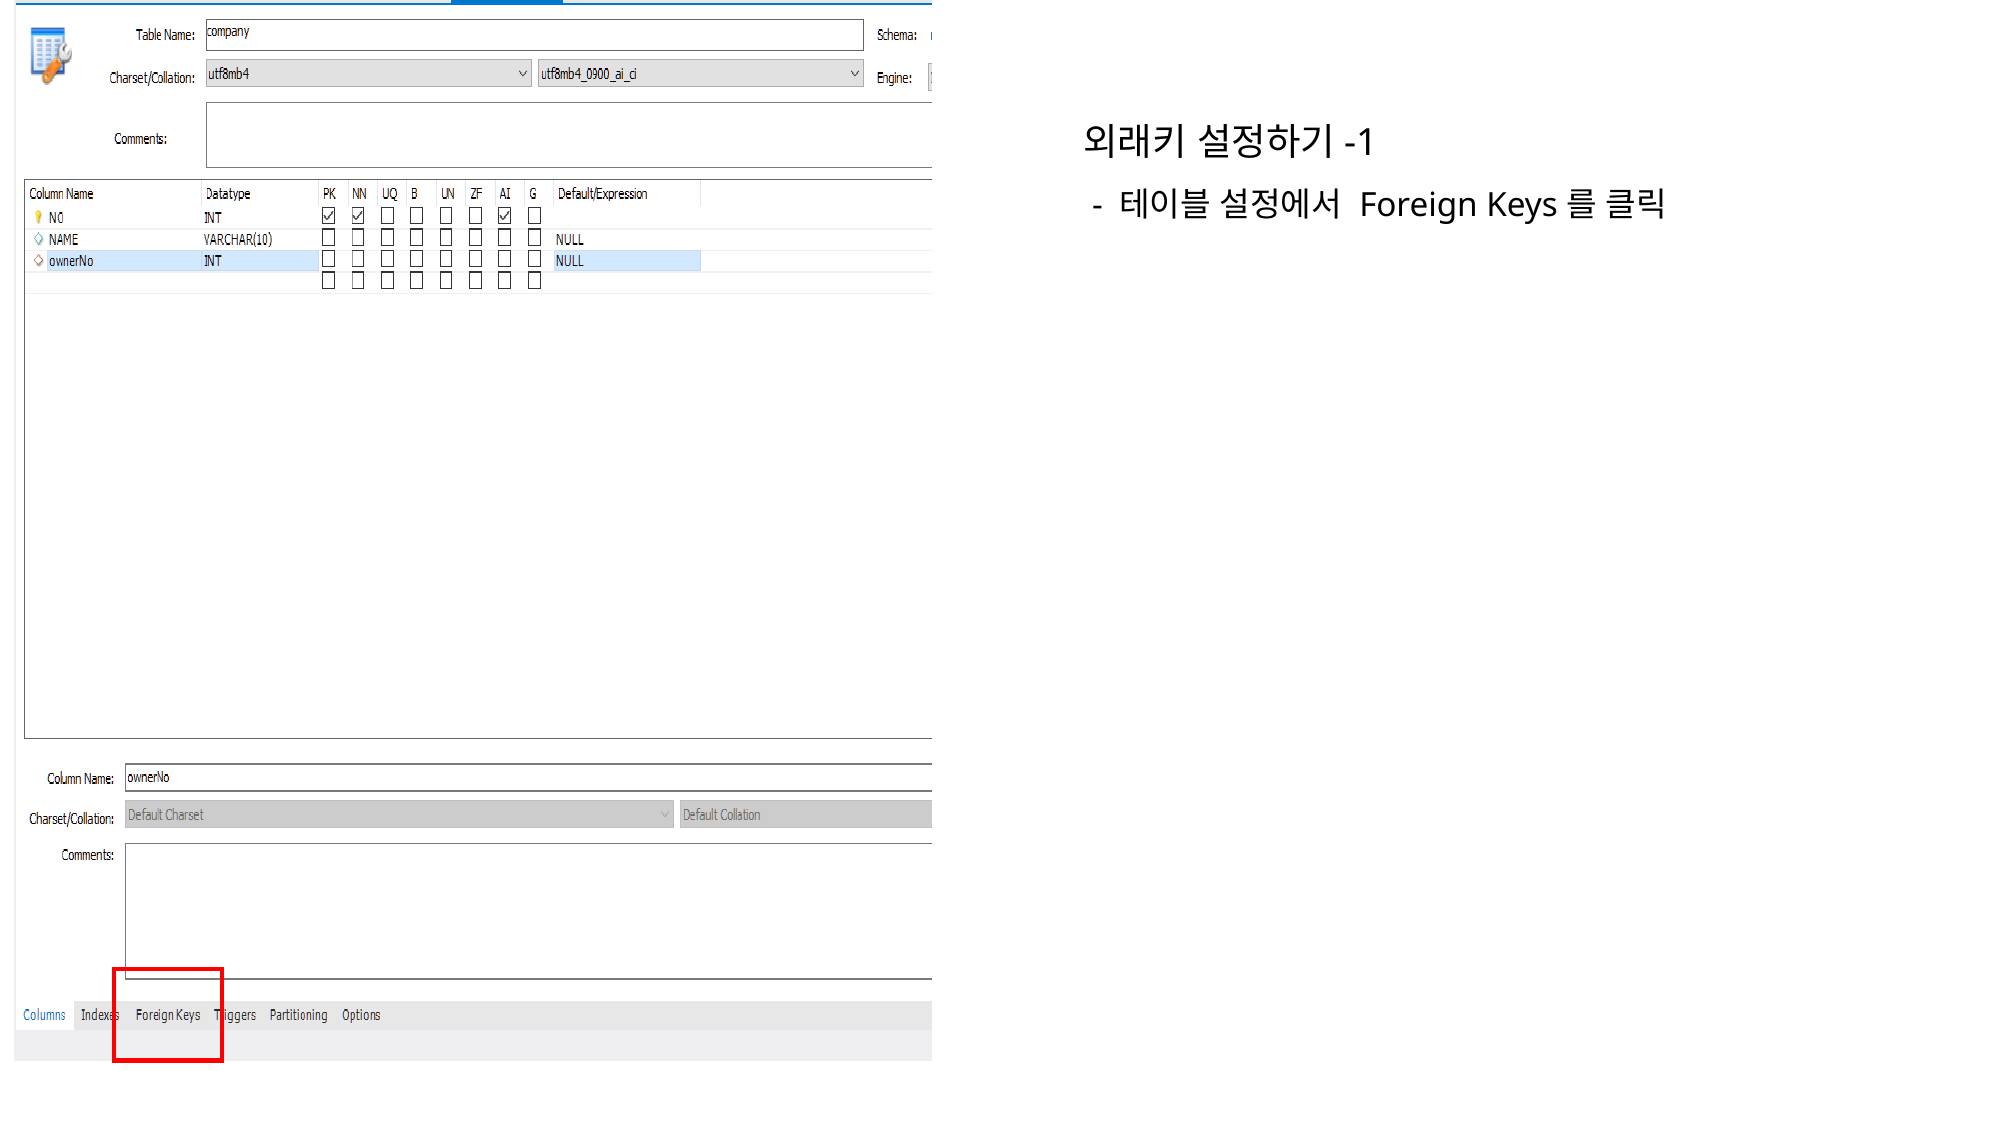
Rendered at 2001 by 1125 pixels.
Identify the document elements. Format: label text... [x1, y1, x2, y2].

text_box 외래키 설정하기-1 - 테이블 설정에서 Foreign Keys를 클릭 [1068, 88, 2000, 231]
picture [14, 0, 932, 1061]
